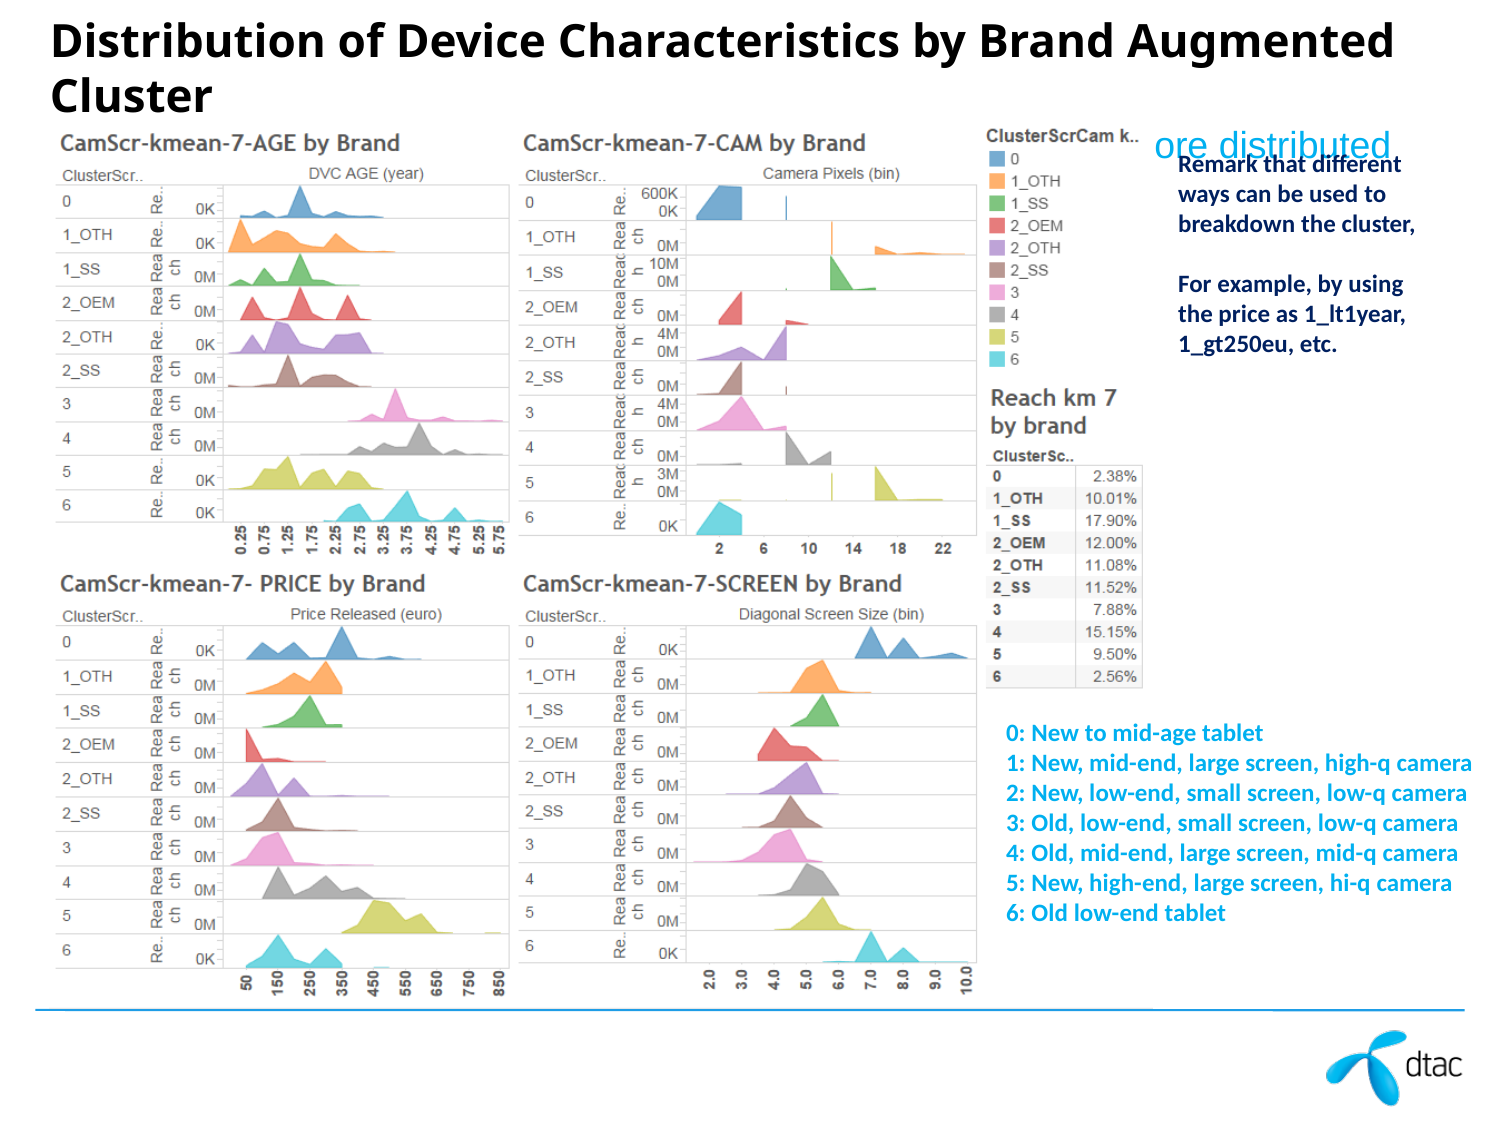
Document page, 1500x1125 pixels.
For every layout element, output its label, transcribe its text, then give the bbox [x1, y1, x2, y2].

picture [49, 121, 1154, 1009]
picture [1316, 1019, 1477, 1116]
text_box 0: New to mid-age tablet 1: New, mid-end, large screen, high-q camera 2: New, low-end, small screen, low-q camera 3: Old, low-end, small screen, low-q camera 4: Old, mid-end, large screen, mid-q camera 5: New, high-end, large screen, hi-q camera 6: Old low-end tablet [1154, 709, 1500, 934]
text_box Distribution of Device Characteristics by Brand Augmented Cluster Clearer trend on camera and screen size, the reach by cluster is more distributed [49, 11, 1480, 122]
text_box Remark that different ways can be used to breakdown the cluster, For example, by using the price as 1_lt1year, 1_gt250eu, etc. [1163, 140, 1438, 365]
